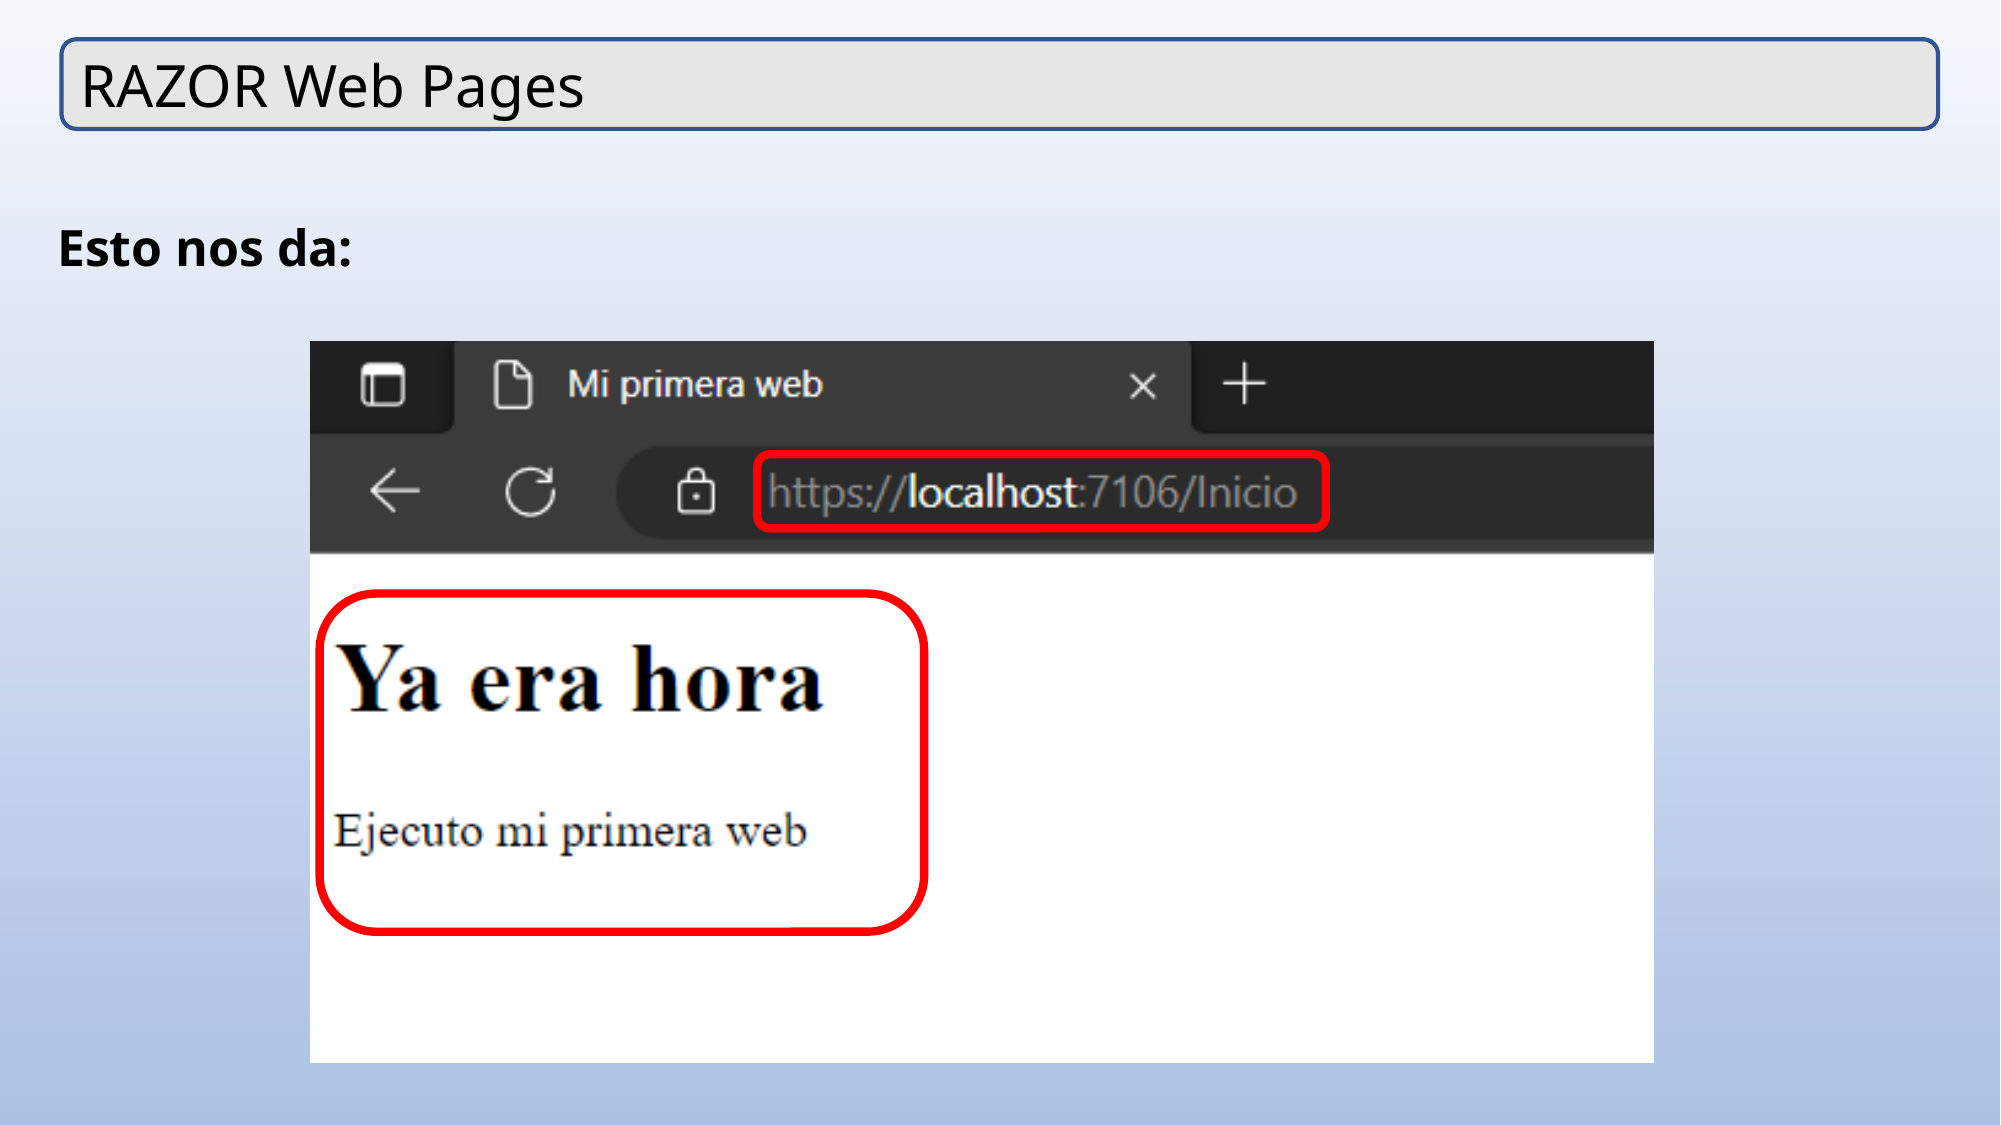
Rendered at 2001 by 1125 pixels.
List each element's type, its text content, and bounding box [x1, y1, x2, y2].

text_box RAZOR Web Pages [59, 37, 1941, 132]
text_box Esto nos da: [42, 208, 368, 284]
picture [310, 340, 1654, 1064]
